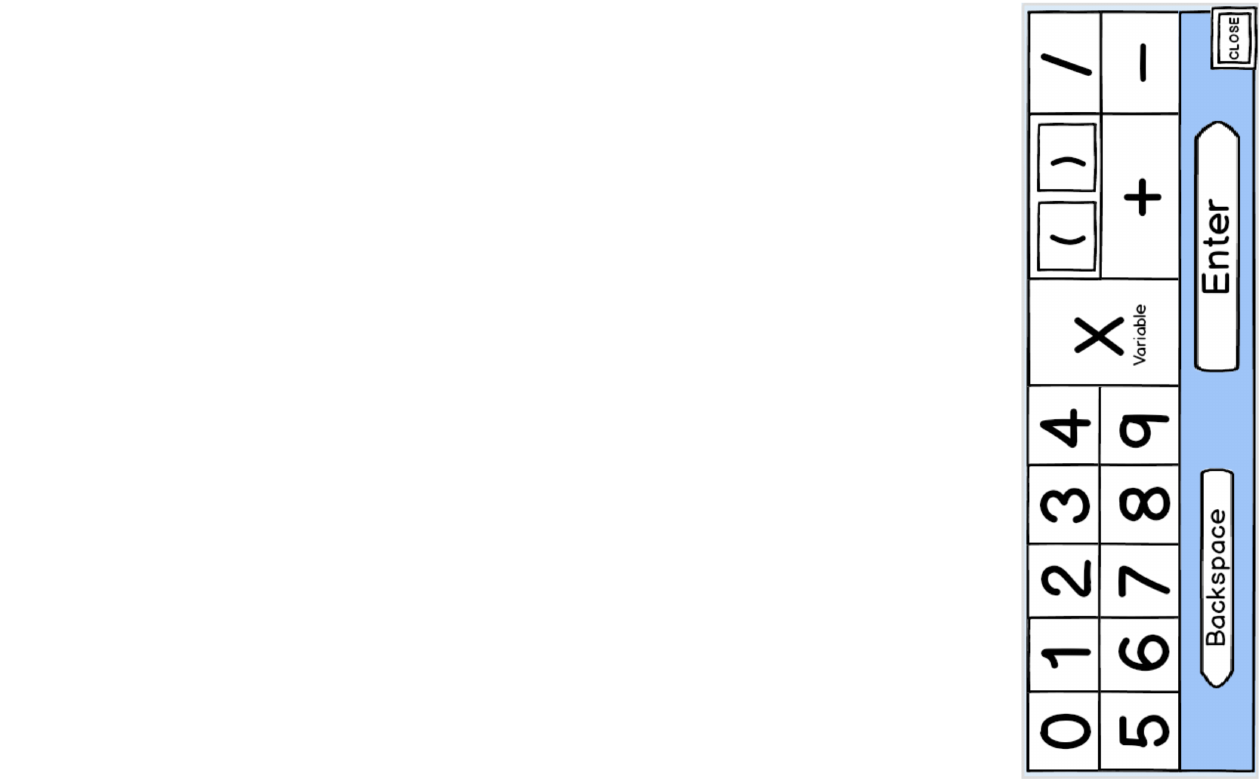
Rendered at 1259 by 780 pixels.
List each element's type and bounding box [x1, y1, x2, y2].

picture [751, 3, 1259, 778]
